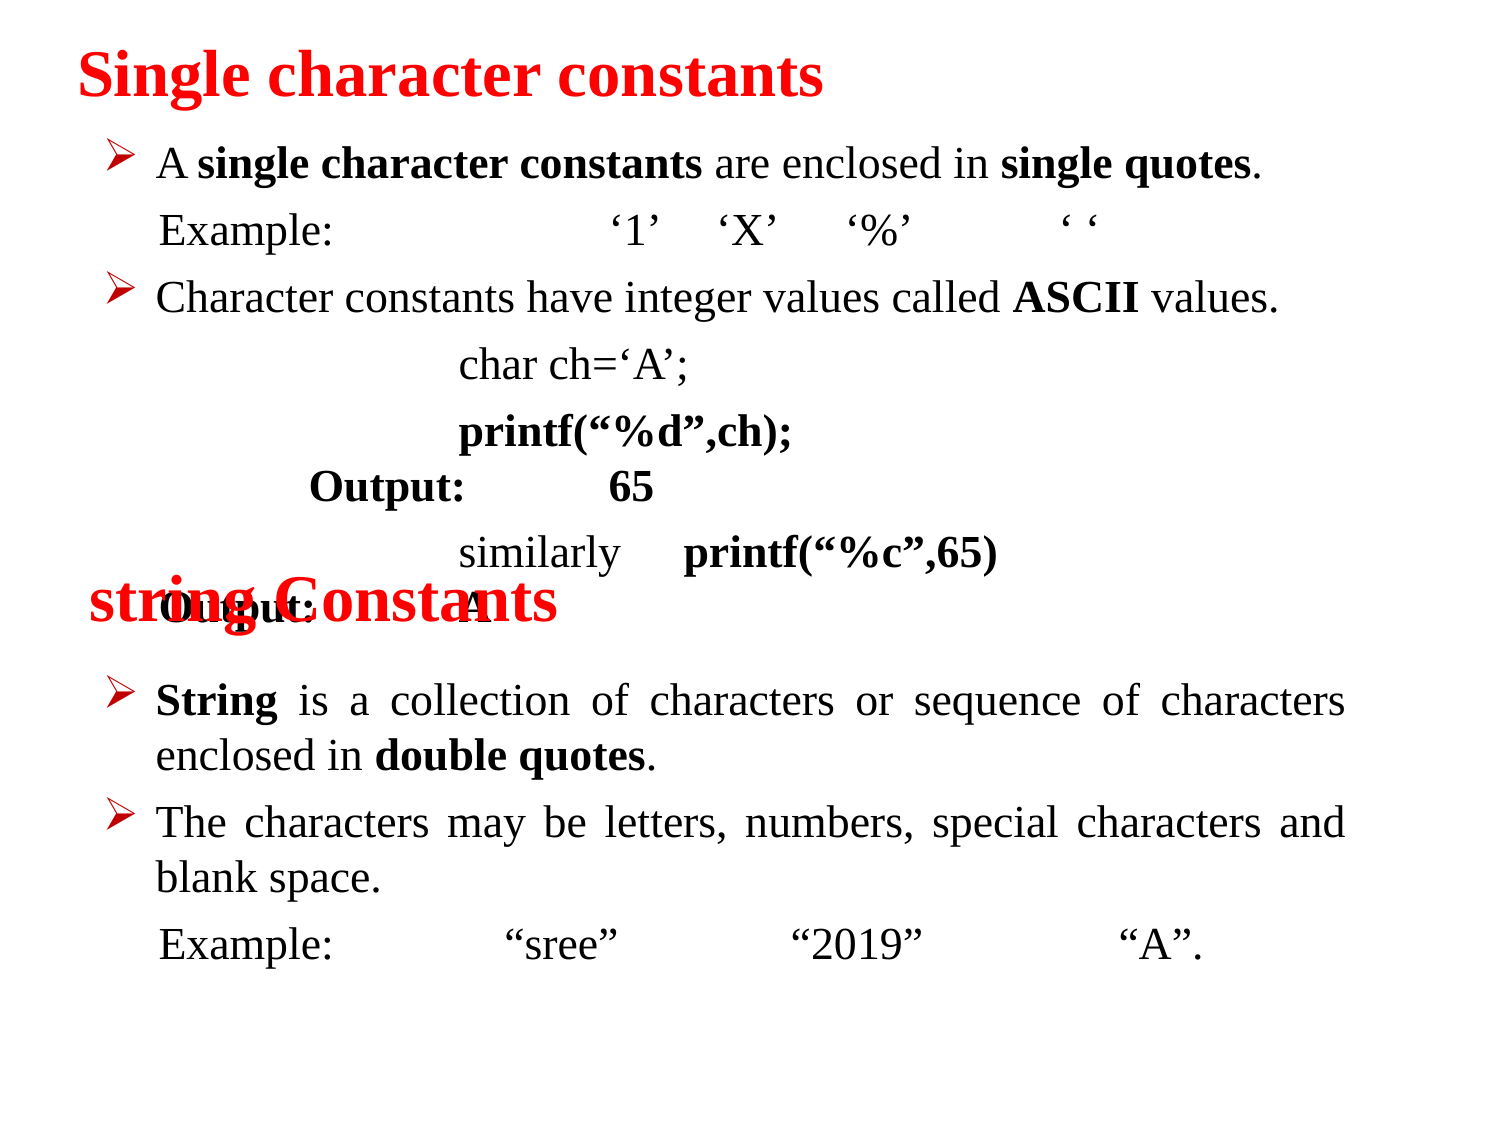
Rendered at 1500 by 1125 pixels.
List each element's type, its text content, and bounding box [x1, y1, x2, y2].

text_box Single character constants [62, 37, 1337, 125]
text_box A single character constants are enclosed in single quotes. Example: ‘1’ ‘X’ ‘%’ ‘ ‘ Character constants have integer values called ASCII values. char ch=‘A’; printf(“%d”,ch); Output: 65 similarly printf(“%c”,65) Output: A [87, 124, 1424, 550]
text_box String is a collection of characters or sequence of characters enclosed in double quotes. The characters may be letters, numbers, special characters and blank space. Example: “sree” “2019” “A”. [87, 662, 1362, 987]
text_box string Constants [74, 562, 1349, 650]
